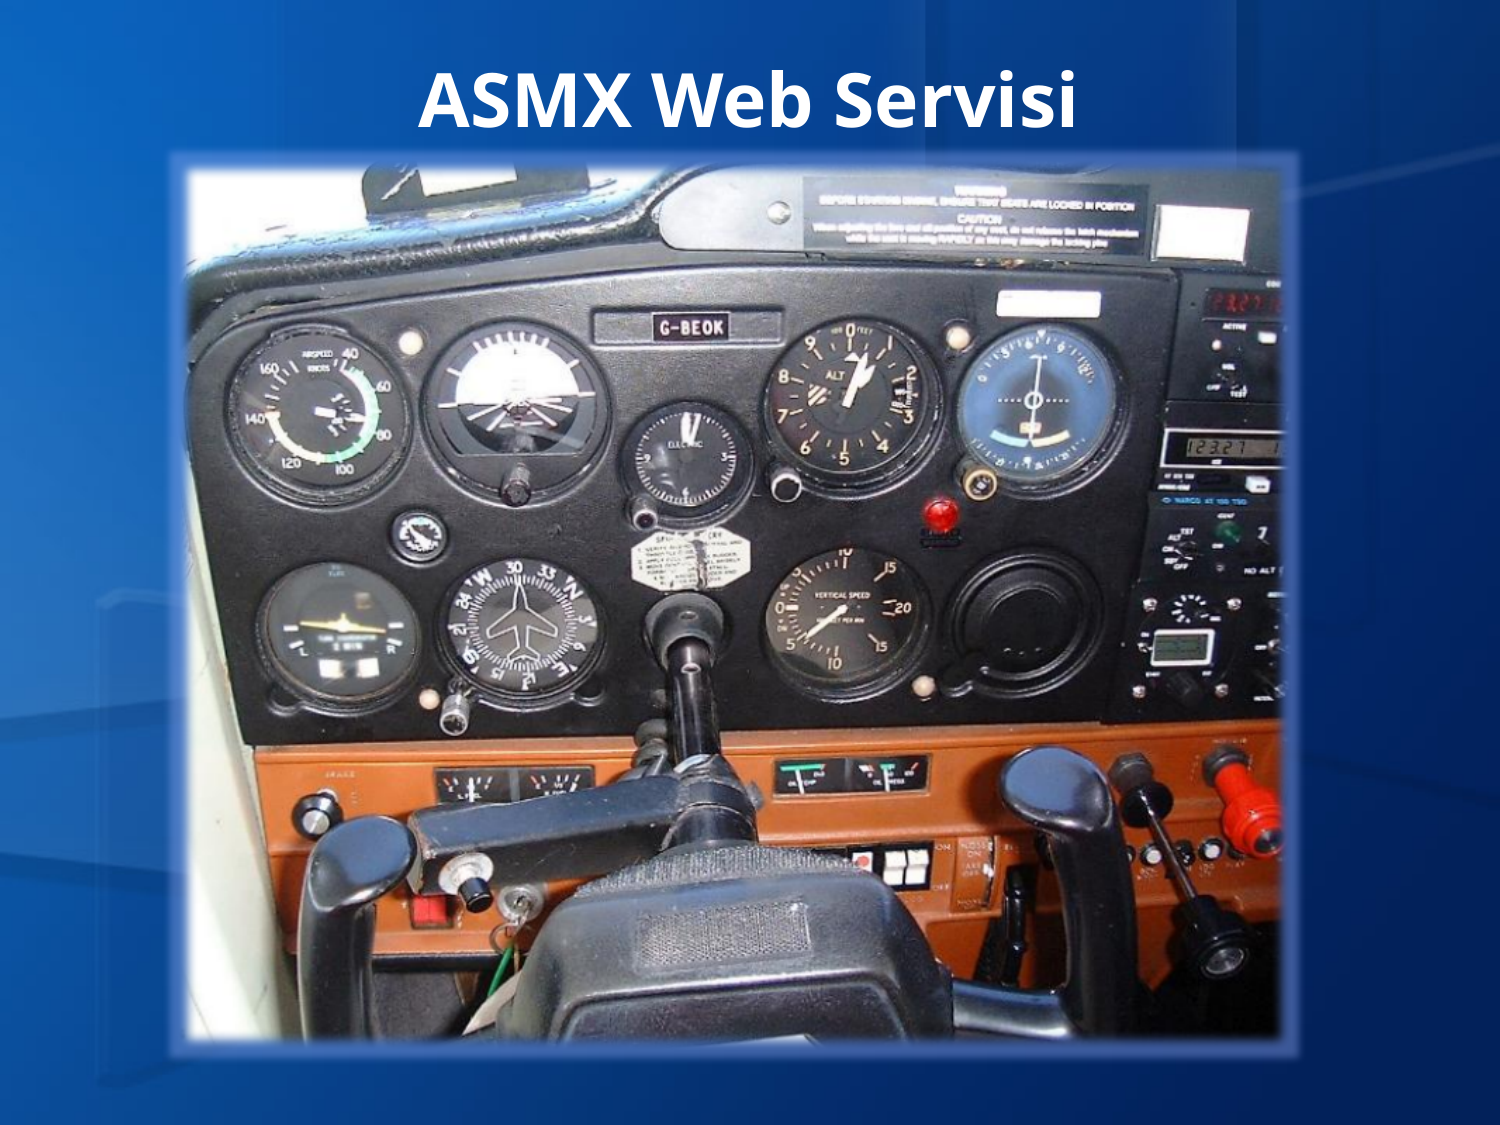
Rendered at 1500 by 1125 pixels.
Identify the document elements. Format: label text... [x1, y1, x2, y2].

title WSDL dokument [1290, 233, 1298, 1057]
picture [0, 0, 1500, 1125]
title ASMX Web Servisi [74, 44, 1424, 233]
